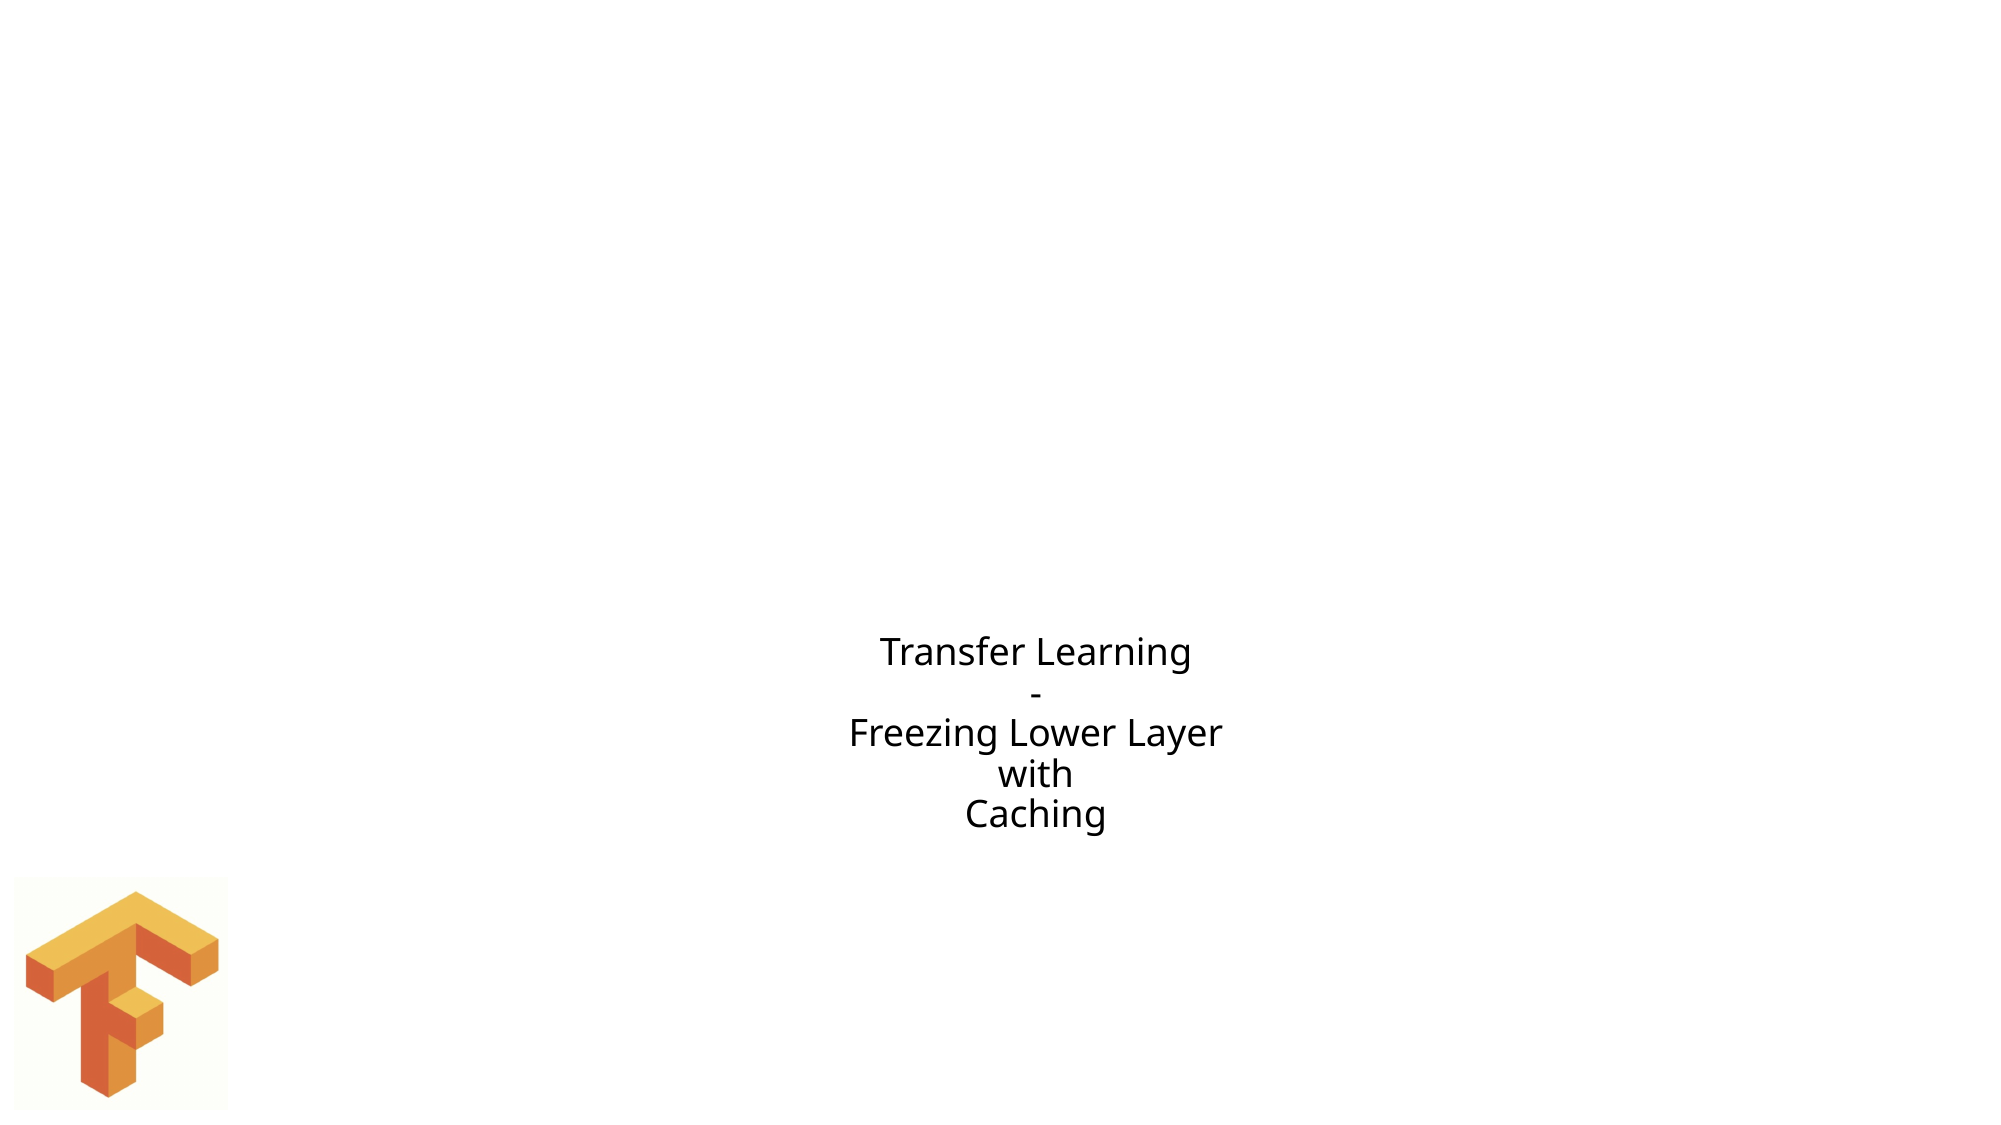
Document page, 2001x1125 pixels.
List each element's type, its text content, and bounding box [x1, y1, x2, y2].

title Transfer Learning - Freezing Lower Layer with Caching [240, 279, 1832, 844]
picture [14, 877, 228, 1110]
